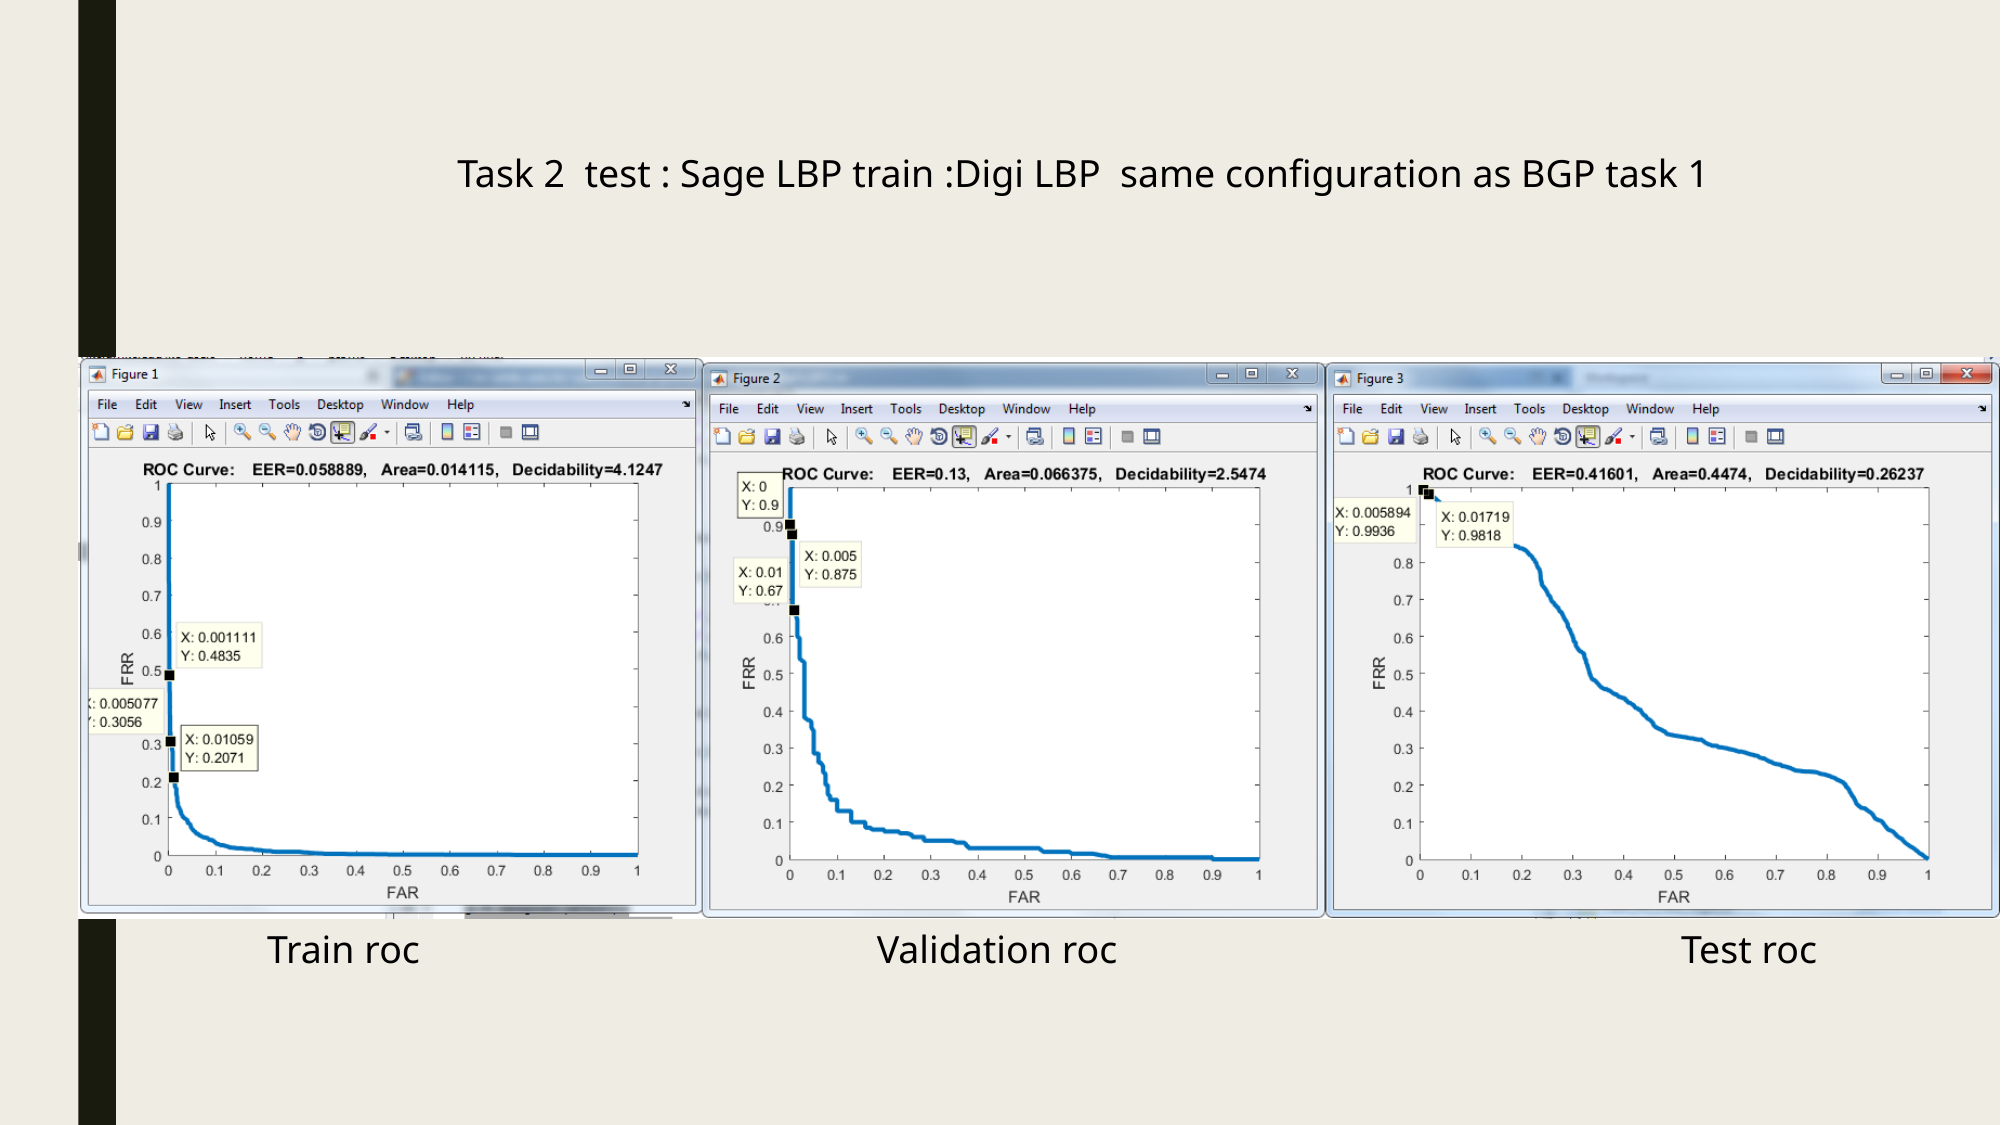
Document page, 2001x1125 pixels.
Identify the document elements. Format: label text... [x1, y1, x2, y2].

text_box Task 2 test : Sage LBP train :Digi LBP same configuration as BGP task 1 [442, 142, 1725, 202]
text_box Train roc Validation roc Test roc [252, 919, 1946, 1024]
picture [78, 357, 2000, 919]
